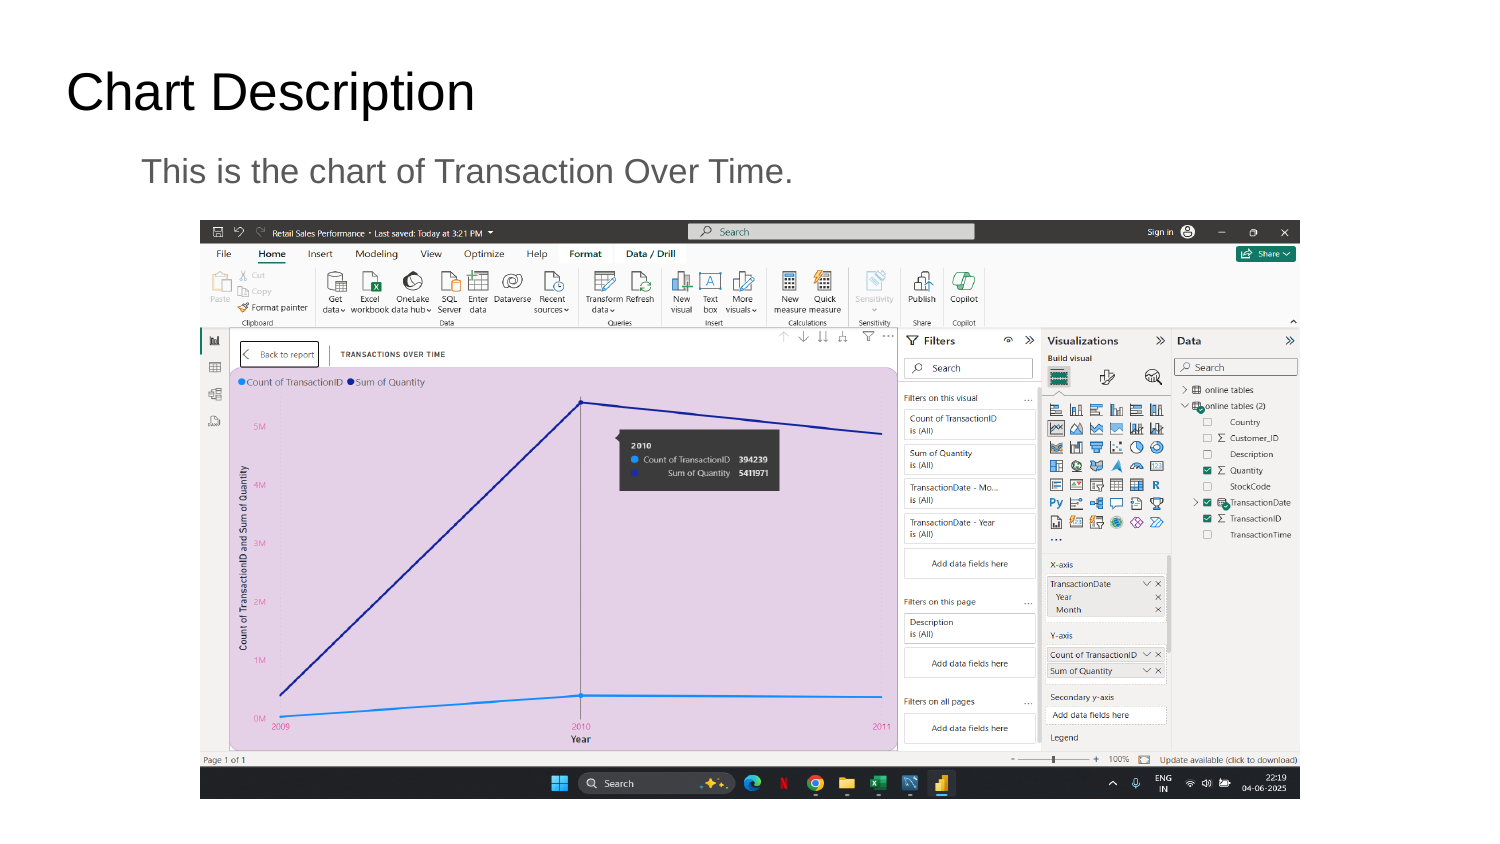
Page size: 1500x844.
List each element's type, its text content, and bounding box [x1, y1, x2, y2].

title Chart Description [51, 42, 1449, 136]
list This is the chart of Transaction Over Time. [51, 136, 1449, 810]
picture [199, 220, 1301, 799]
